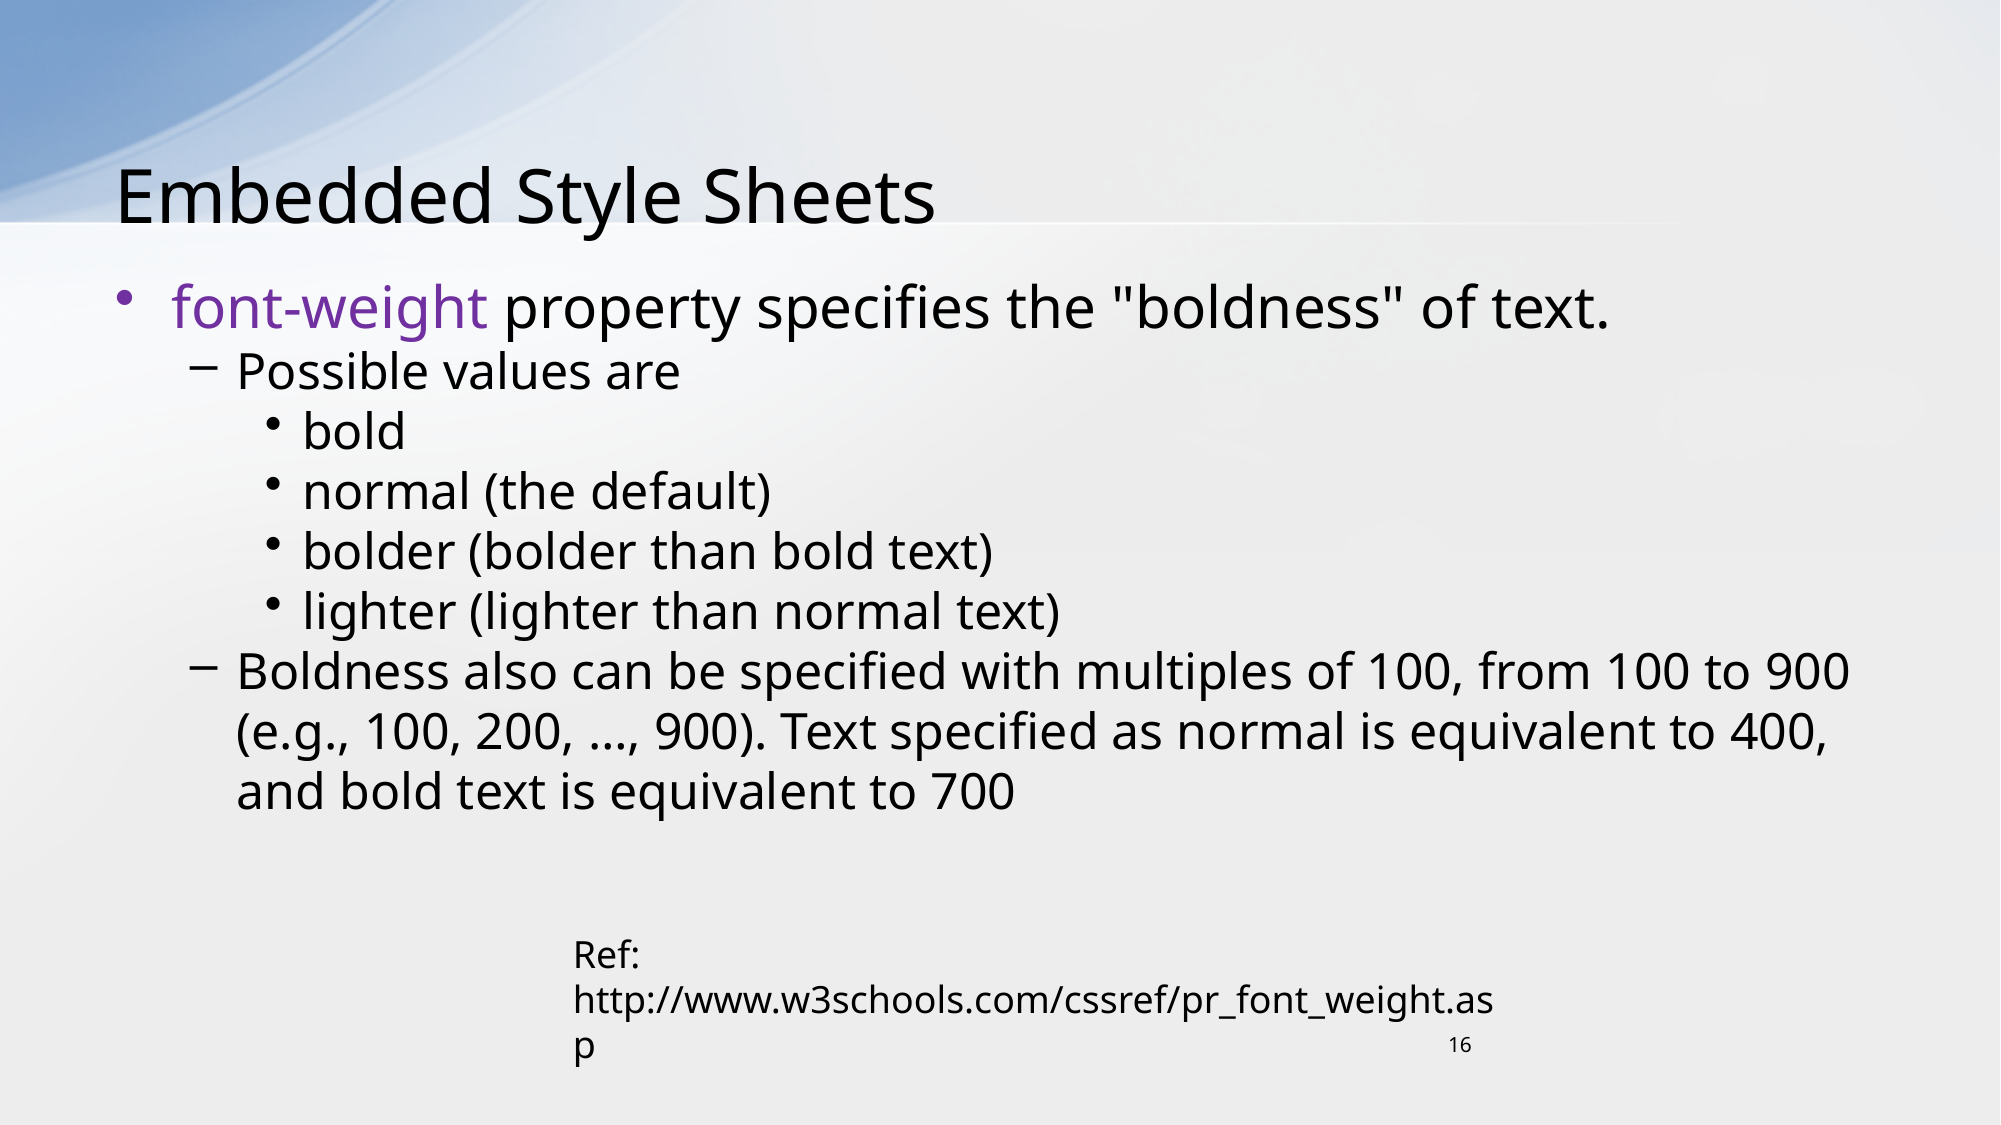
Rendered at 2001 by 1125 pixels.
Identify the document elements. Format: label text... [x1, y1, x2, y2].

picture [0, 0, 2000, 1125]
slide_number 16 [1433, 1024, 1900, 1103]
list font-weight property specifies the "boldness" of text. Possible values are bold normal (the default) bolder (bolder than bold text) lighter (lighter than normal text) Boldness also can be specified with multiples of 100, from 100 to 900 (e.g., 100, 200, …, 900). Text specified as normal is equivalent to 400, and bold text is equivalent to 700 [99, 262, 1900, 1005]
text_box Ref: http://www.w3schools.com/cssref/pr_font_weight.asp [558, 923, 1532, 1074]
title Embedded Style Sheets [99, 58, 1900, 247]
